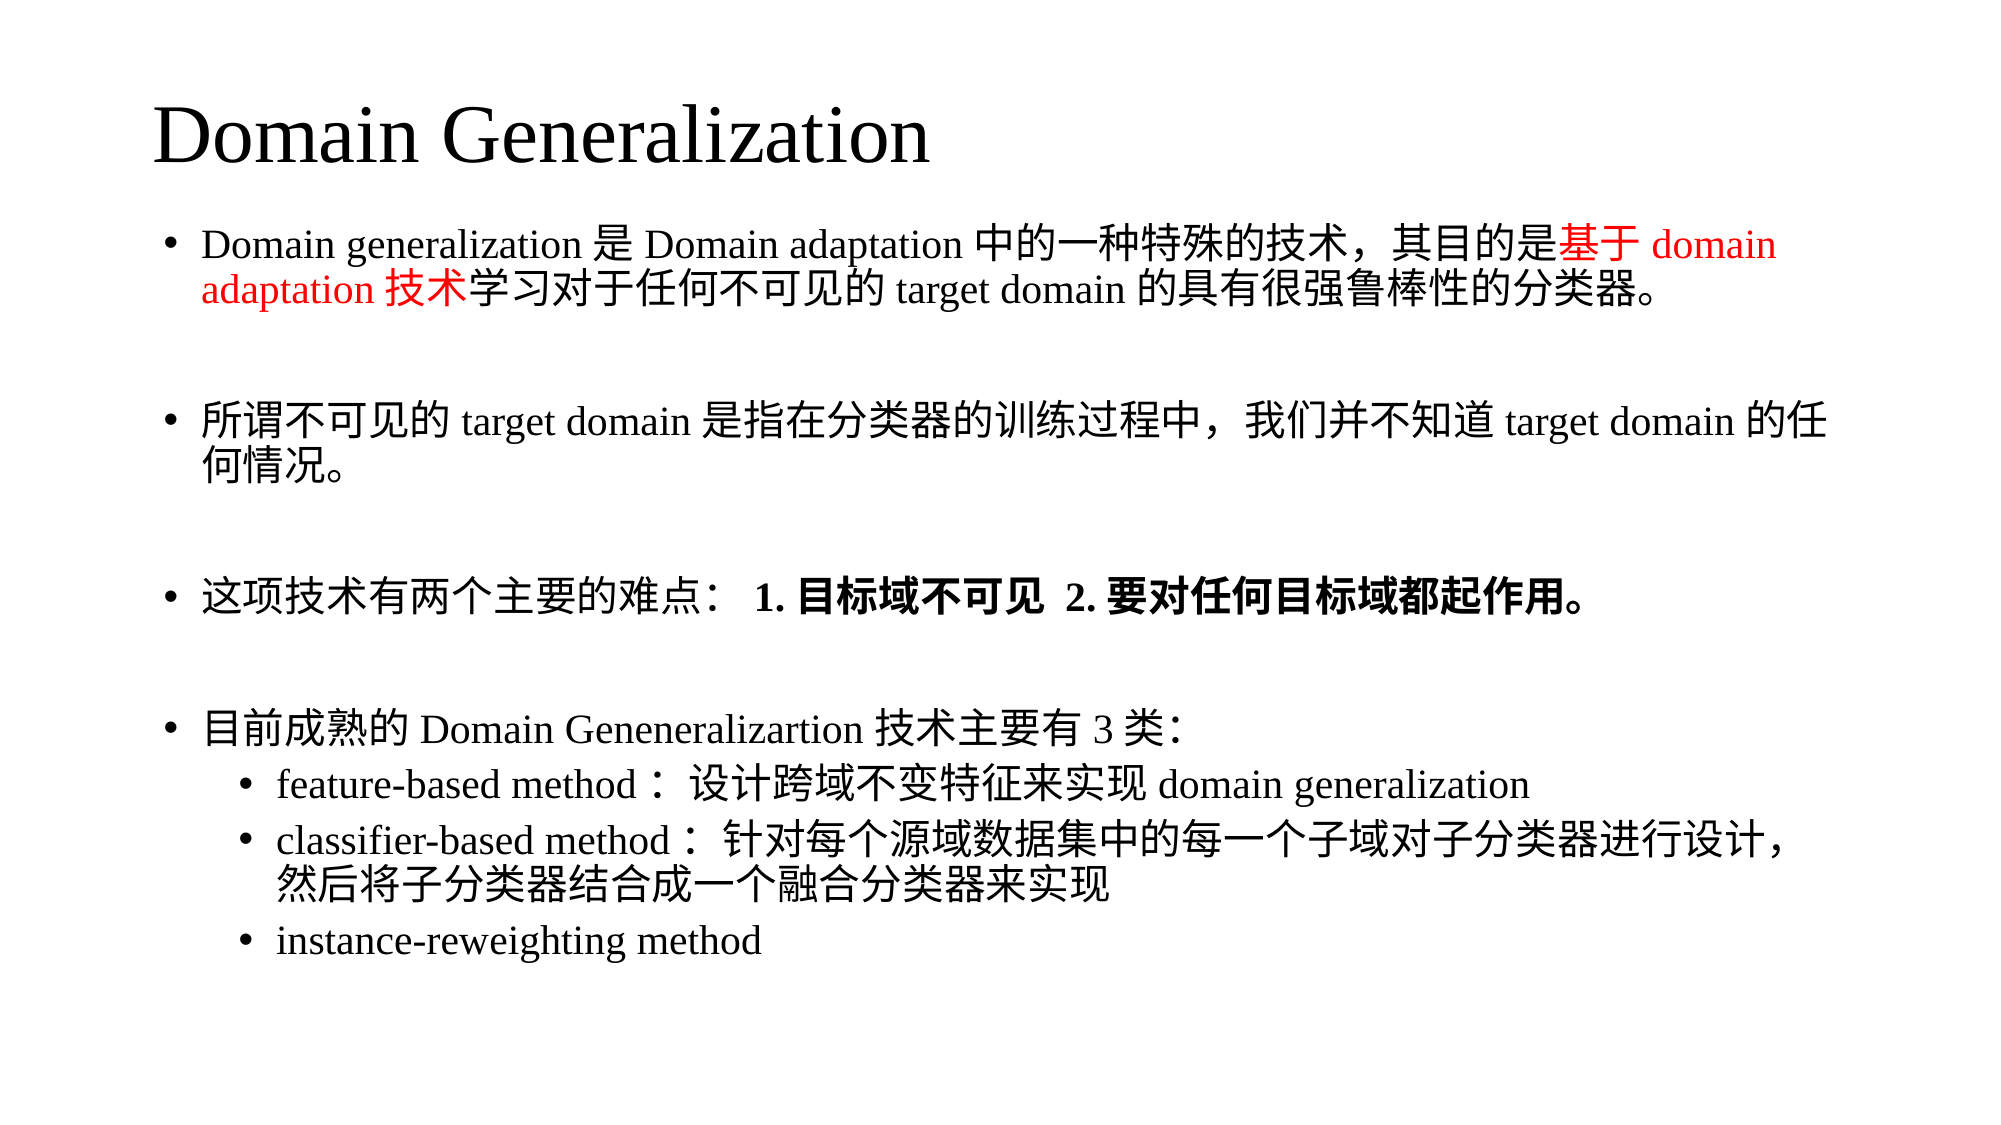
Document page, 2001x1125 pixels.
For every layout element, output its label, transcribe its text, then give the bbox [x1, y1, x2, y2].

list Domain generalization是Domain adaptation中的一种特殊的技术，其目的是基于domain adaptation技术学习对于任何不可见的target domain的具有很强鲁棒性的分类器。 所谓不可见的target domain是指在分类器的训练过程中，我们并不知道target domain的任何情况。 这项技术有两个主要的难点：1.目标域不可见 2.要对任何目标域都起作用。 目前成熟的Domain Geneneralizartion技术主要有3类： feature-based method：设计跨域不变特征来实现domain generalization classifier-based method：针对每个源域数据集中的每一个子域对子分类器进行设计，然后将子分类器结合成一个融合分类器来实现 instance-reweighting method [148, 214, 1863, 1014]
title Domain Generalization [137, 82, 1863, 300]
